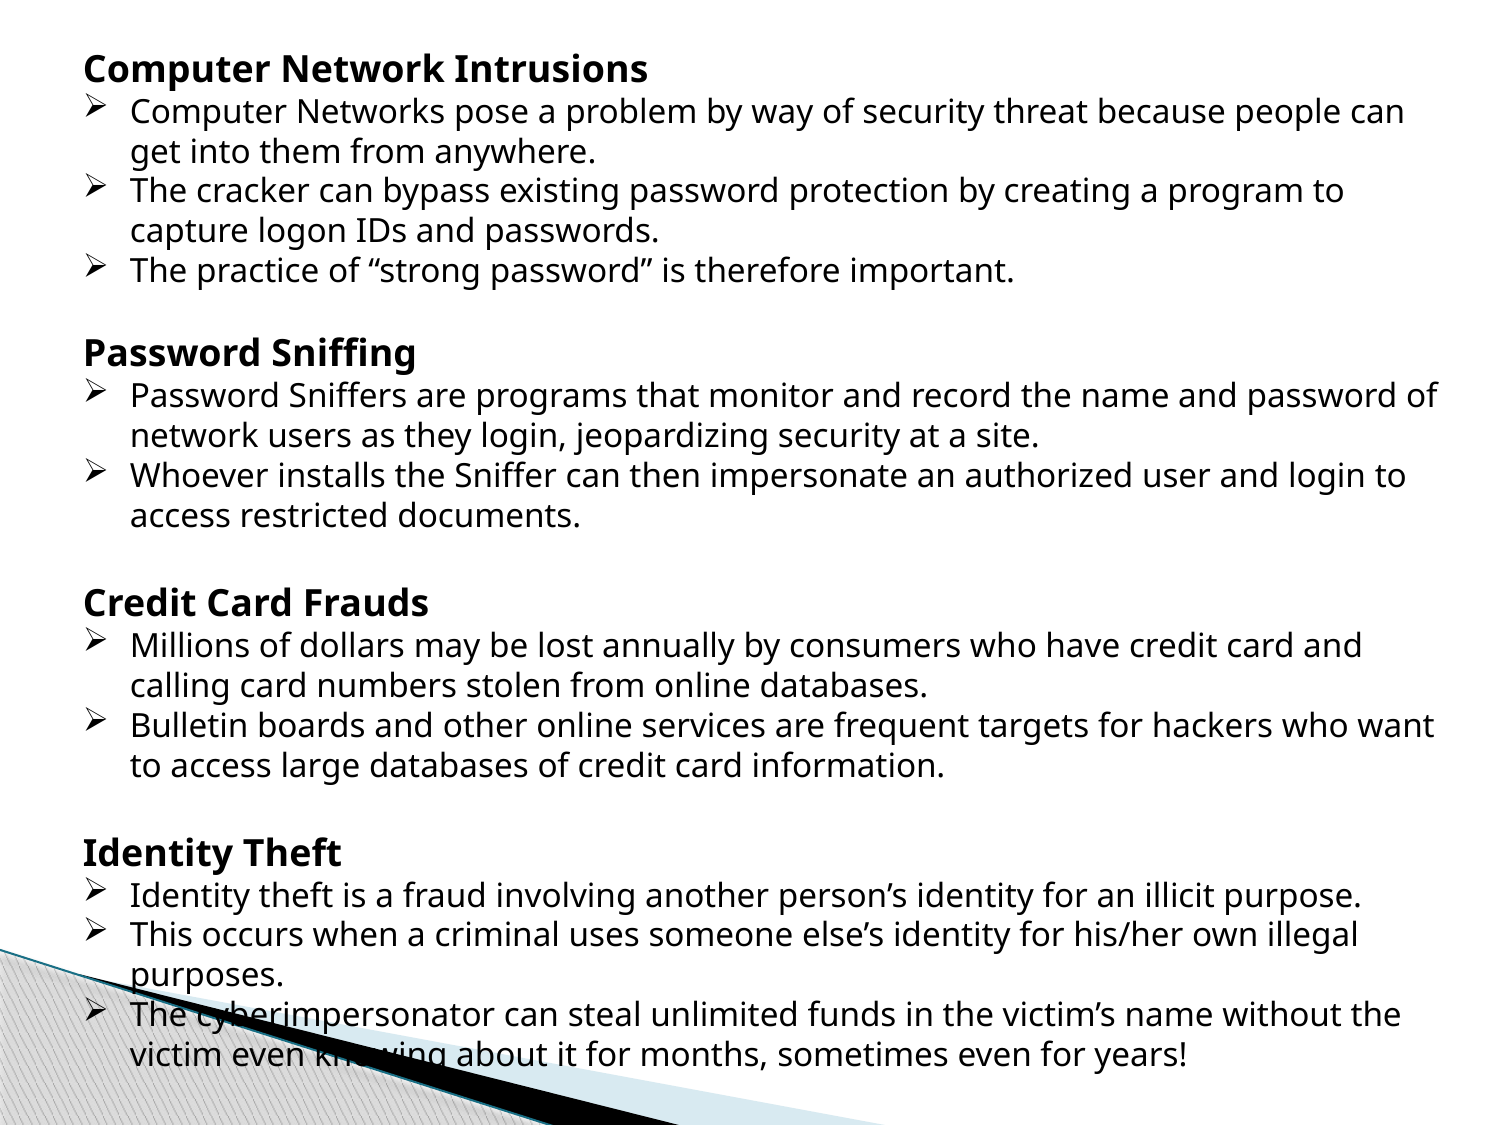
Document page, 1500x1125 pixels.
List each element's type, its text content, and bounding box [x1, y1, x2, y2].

text_box Computer Network Intrusions Computer Networks pose a problem by way of security threat because people can get into them from anywhere. The cracker can bypass existing password protection by creating a program to capture logon IDs and passwords. The practice of “strong password” is therefore important. Password Sniffing Password Sniffers are programs that monitor and record the name and password of network users as they login, jeopardizing security at a site. Whoever installs the Sniffer can then impersonate an authorized user and login to access restricted documents. Credit Card Frauds Millions of dollars may be lost annually by consumers who have credit card and calling card numbers stolen from online databases. Bulletin boards and other online services are frequent targets for hackers who want to access large databases of credit card information. Identity Theft Identity theft is a fraud involving another person’s identity for an illicit purpose. This occurs when a criminal uses someone else’s identity for his/her own illegal purposes. The cyberimpersonator can steal unlimited funds in the victim’s name without the victim even knowing about it for months, sometimes even for years! [68, 37, 1463, 1081]
